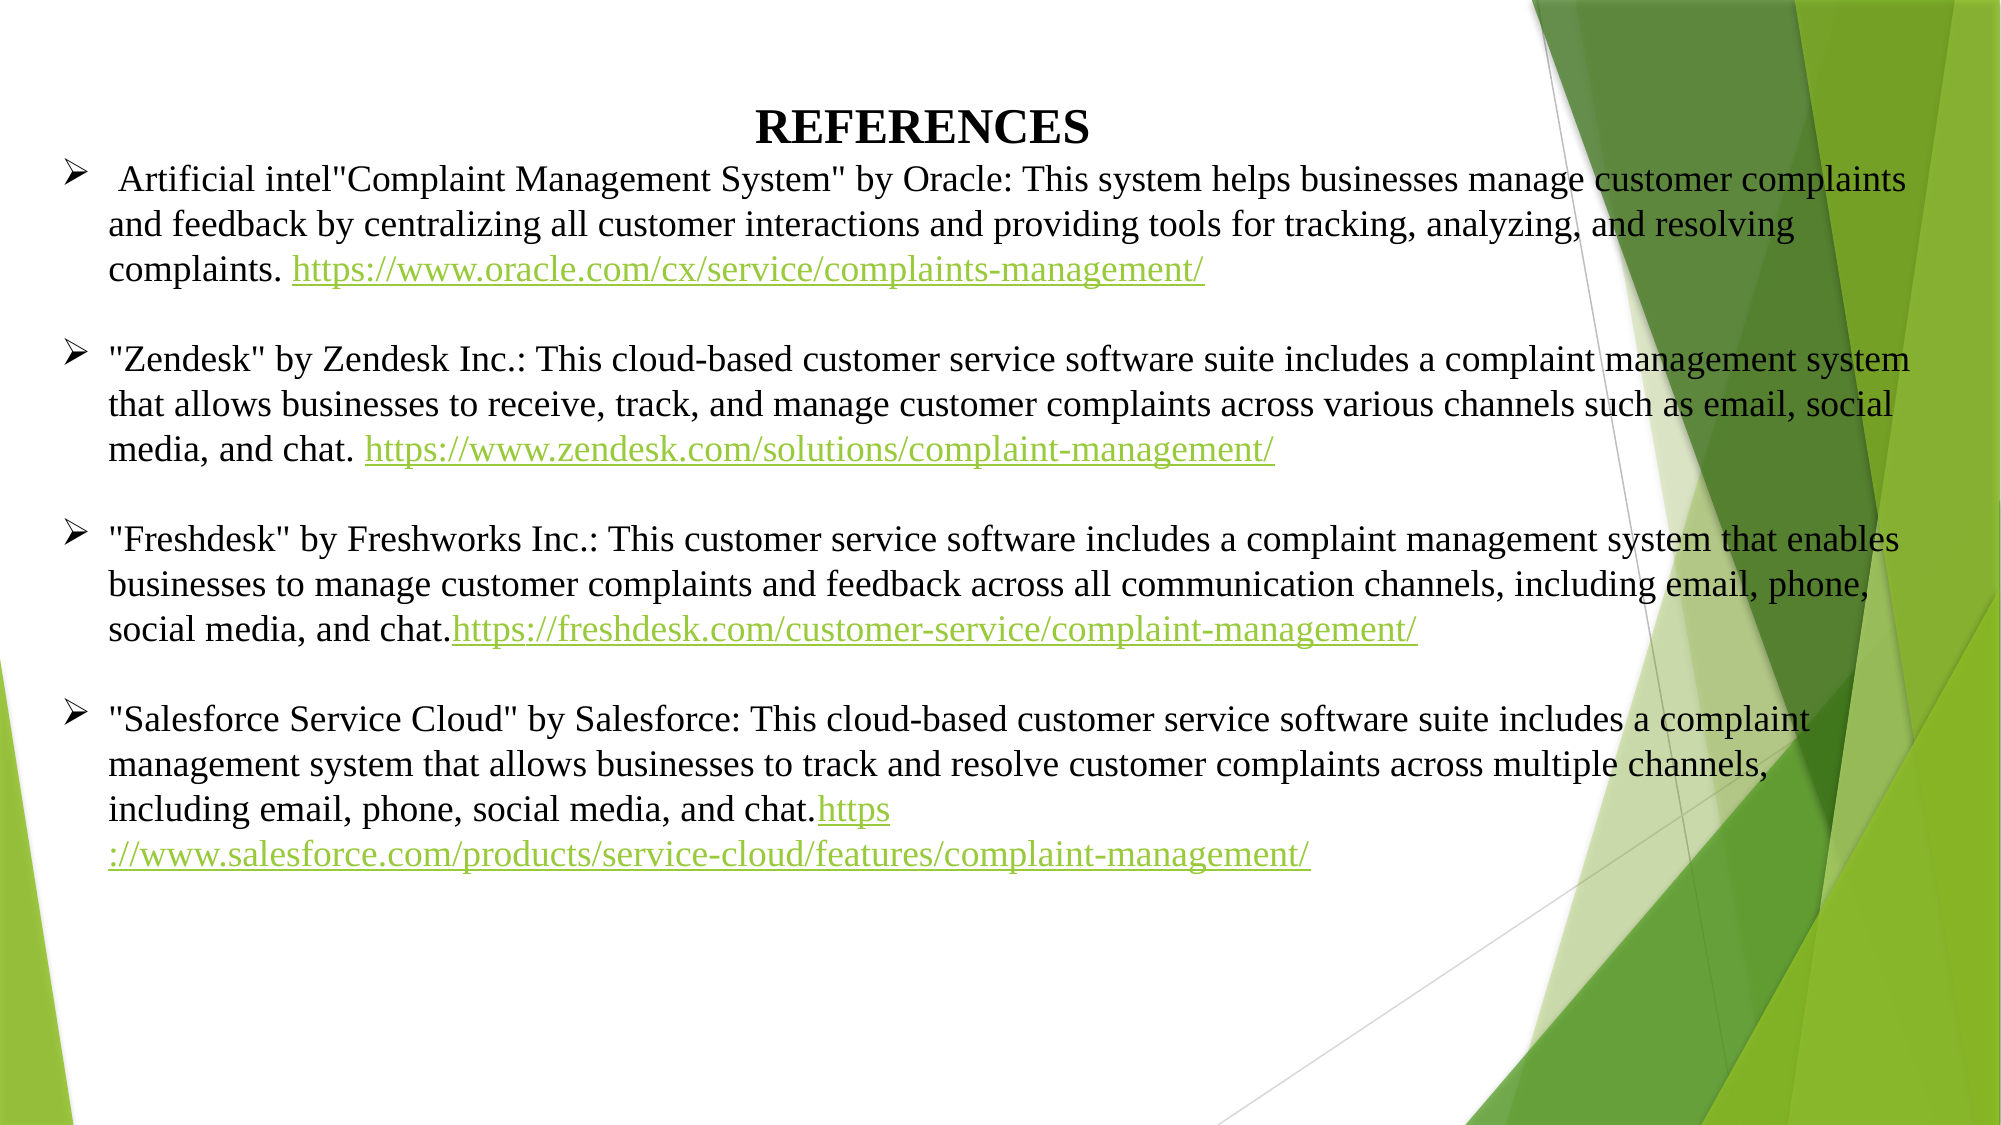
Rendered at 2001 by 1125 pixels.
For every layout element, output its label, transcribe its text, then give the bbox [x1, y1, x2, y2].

text_box REFERENCES Artificial intel"Complaint Management System" by Oracle: This system helps businesses manage customer complaints and feedback by centralizing all customer interactions and providing tools for tracking, analyzing, and resolving complaints. https://www.oracle.com/cx/service/complaints-management/ "Zendesk" by Zendesk Inc.: This cloud-based customer service software suite includes a complaint management system that allows businesses to receive, track, and manage customer complaints across various channels such as email, social media, and chat. https://www.zendesk.com/solutions/complaint-management/ "Freshdesk" by Freshworks Inc.: This customer service software includes a complaint management system that enables businesses to manage customer complaints and feedback across all communication channels, including email, phone, social media, and chat.https://freshdesk.com/customer-service/complaint-management/ "Salesforce Service Cloud" by Salesforce: This cloud-based customer service software suite includes a complaint management system that allows businesses to track and resolve customer complaints across multiple channels, including email, phone, social media, and chat.https://www.salesforce.com/products/service-cloud/features/complaint-management/ [46, 86, 1930, 927]
